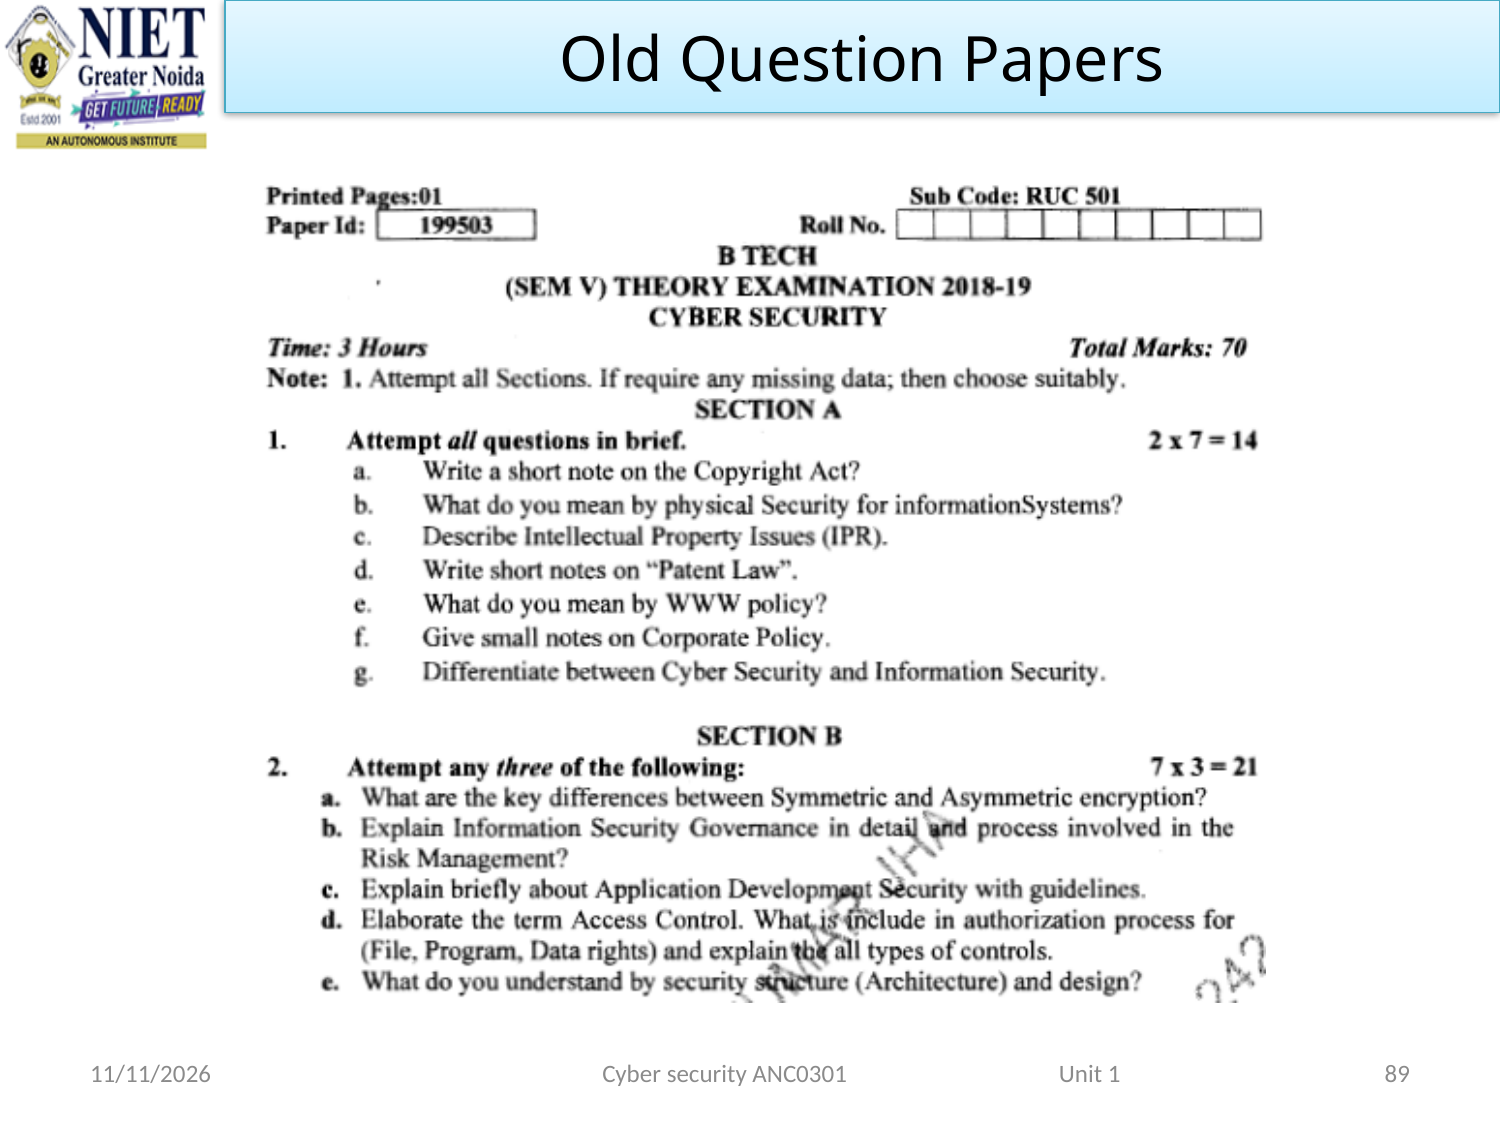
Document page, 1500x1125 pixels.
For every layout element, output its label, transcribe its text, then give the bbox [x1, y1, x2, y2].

picture [0, 0, 213, 154]
footer Cyber security ANC0301 Unit 1 [412, 1042, 1238, 1103]
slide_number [75, 1042, 412, 1103]
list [234, 152, 1266, 1003]
slide_number 89 [1238, 1042, 1425, 1103]
text_box Old Question Papers [224, 0, 1500, 113]
